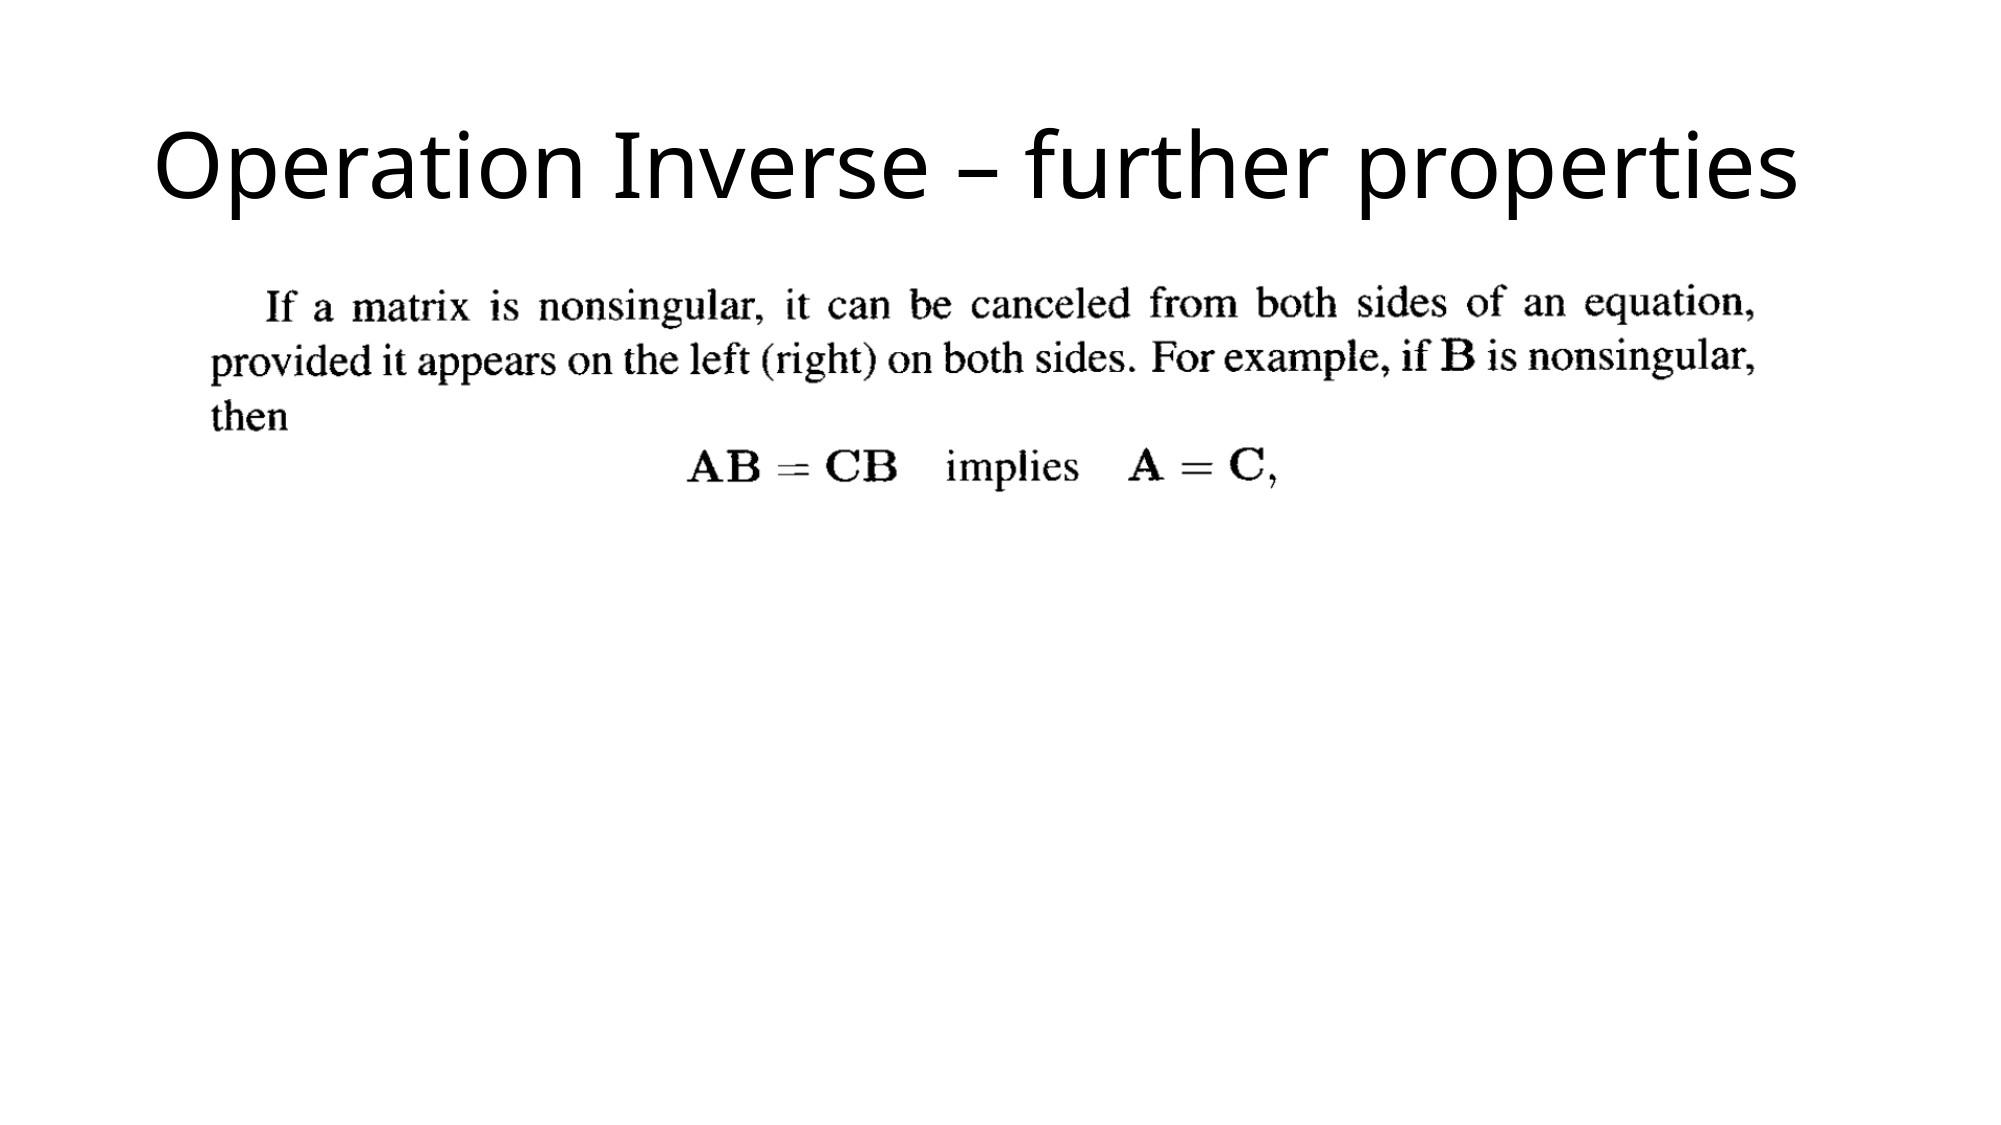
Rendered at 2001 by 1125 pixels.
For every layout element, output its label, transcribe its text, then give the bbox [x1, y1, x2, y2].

title Operation Inverse – further properties [137, 59, 1863, 278]
picture [189, 277, 1811, 538]
